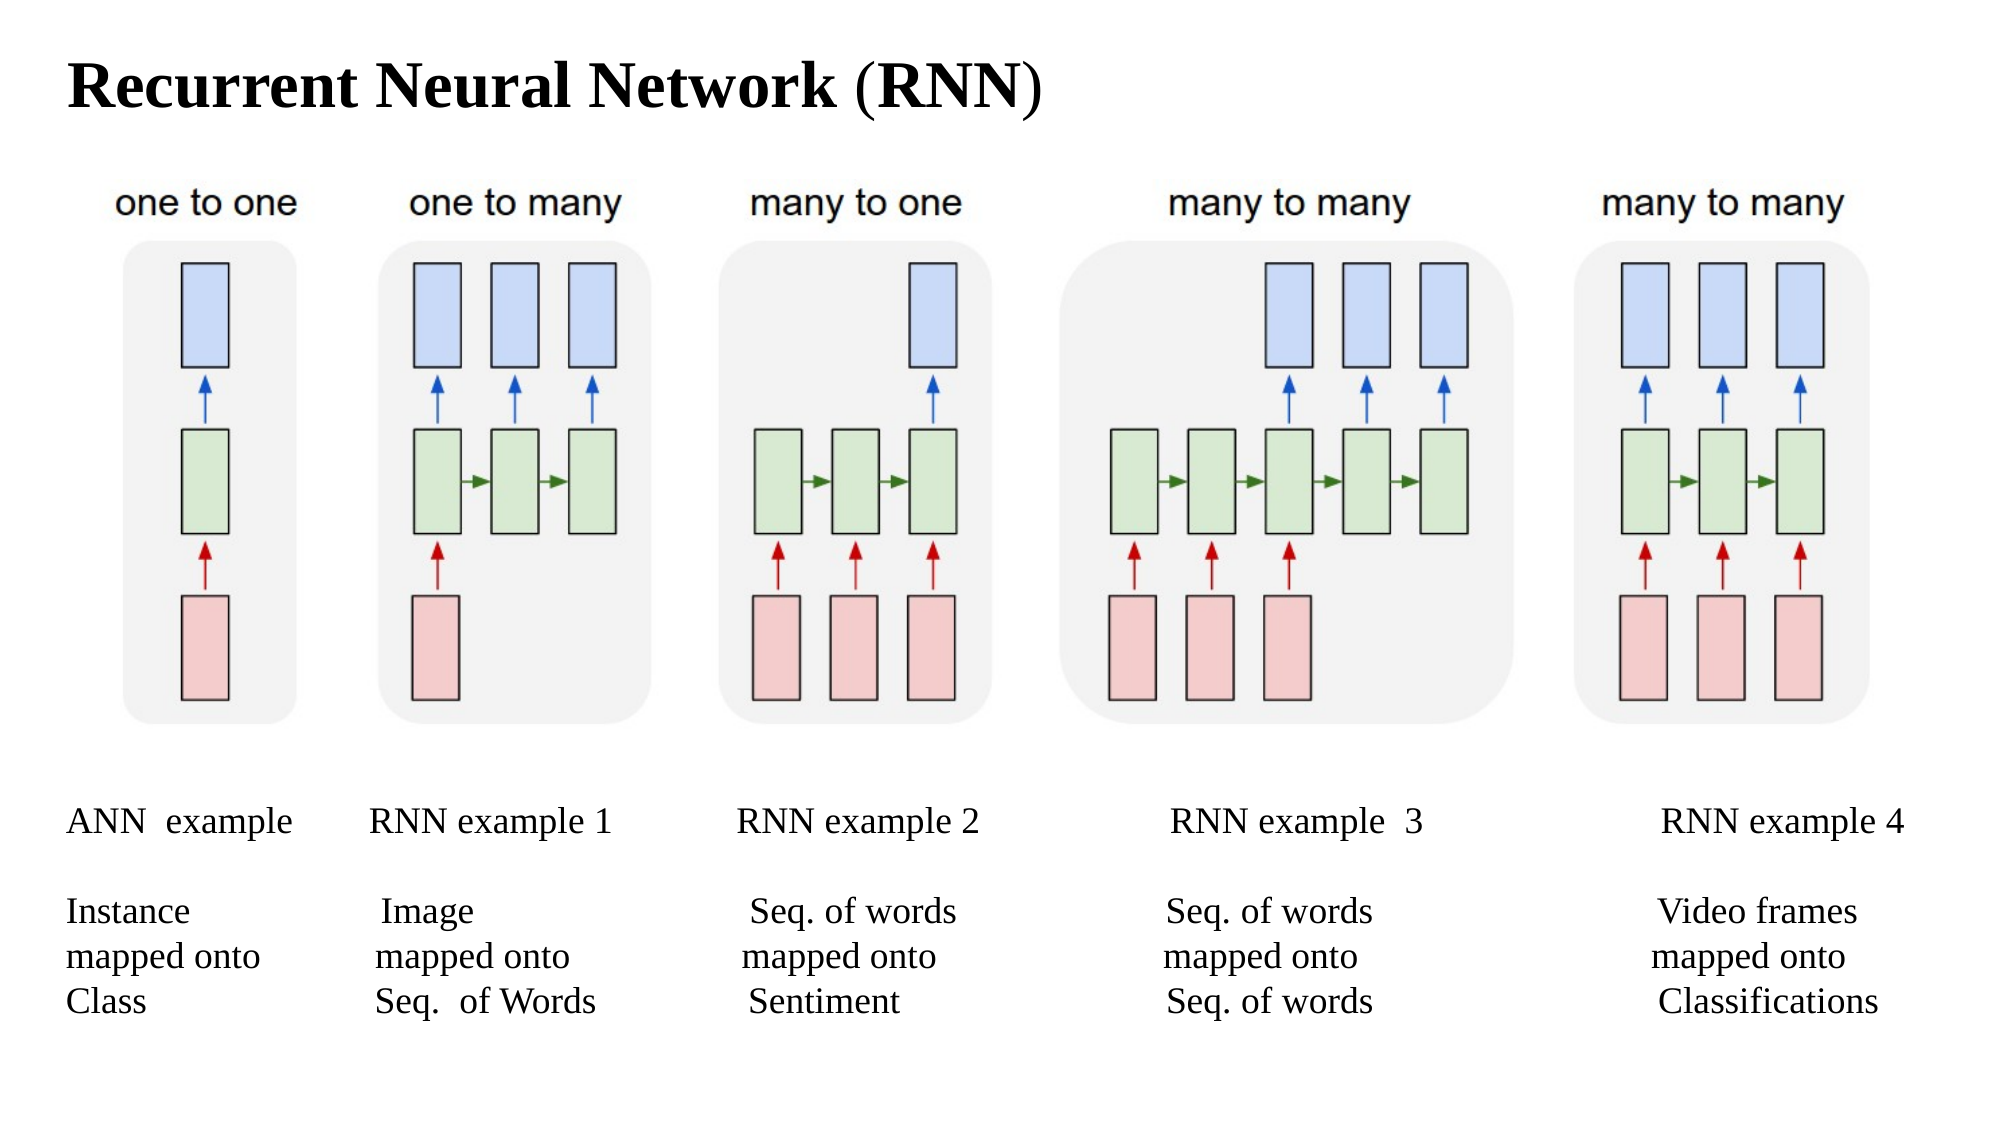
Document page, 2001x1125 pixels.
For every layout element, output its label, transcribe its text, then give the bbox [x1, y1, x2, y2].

text_box Recurrent Neural Network (RNN) [52, 33, 1076, 129]
picture [99, 179, 1886, 739]
text_box ANN example RNN example 1 RNN example 2 RNN example 3 RNN example 4 Instance Image Seq. of words Seq. of words Video frames mapped onto mapped onto mapped onto mapped onto mapped onto Class Seq. of Words Sentiment Seq. of words Classifications [51, 788, 1935, 1029]
